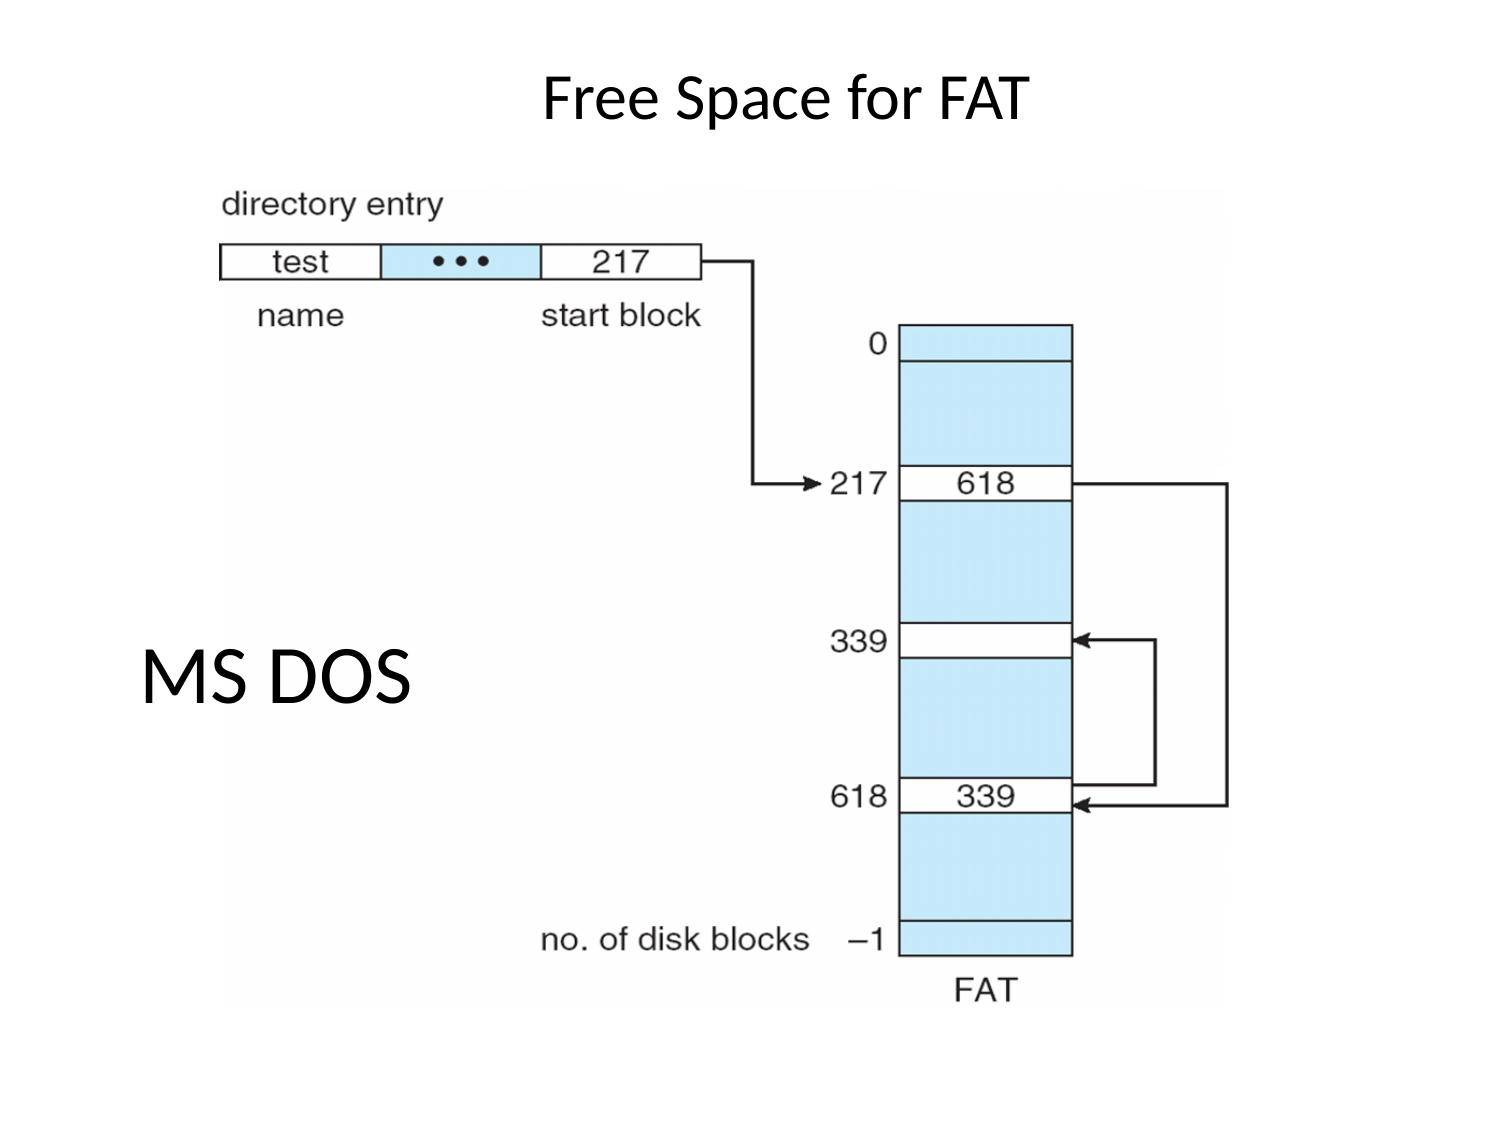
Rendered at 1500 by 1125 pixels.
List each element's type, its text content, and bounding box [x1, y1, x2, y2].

text_box MS DOS [125, 612, 213, 728]
text_box Free Space for FAT [148, 45, 1425, 141]
picture [218, 182, 1233, 1009]
